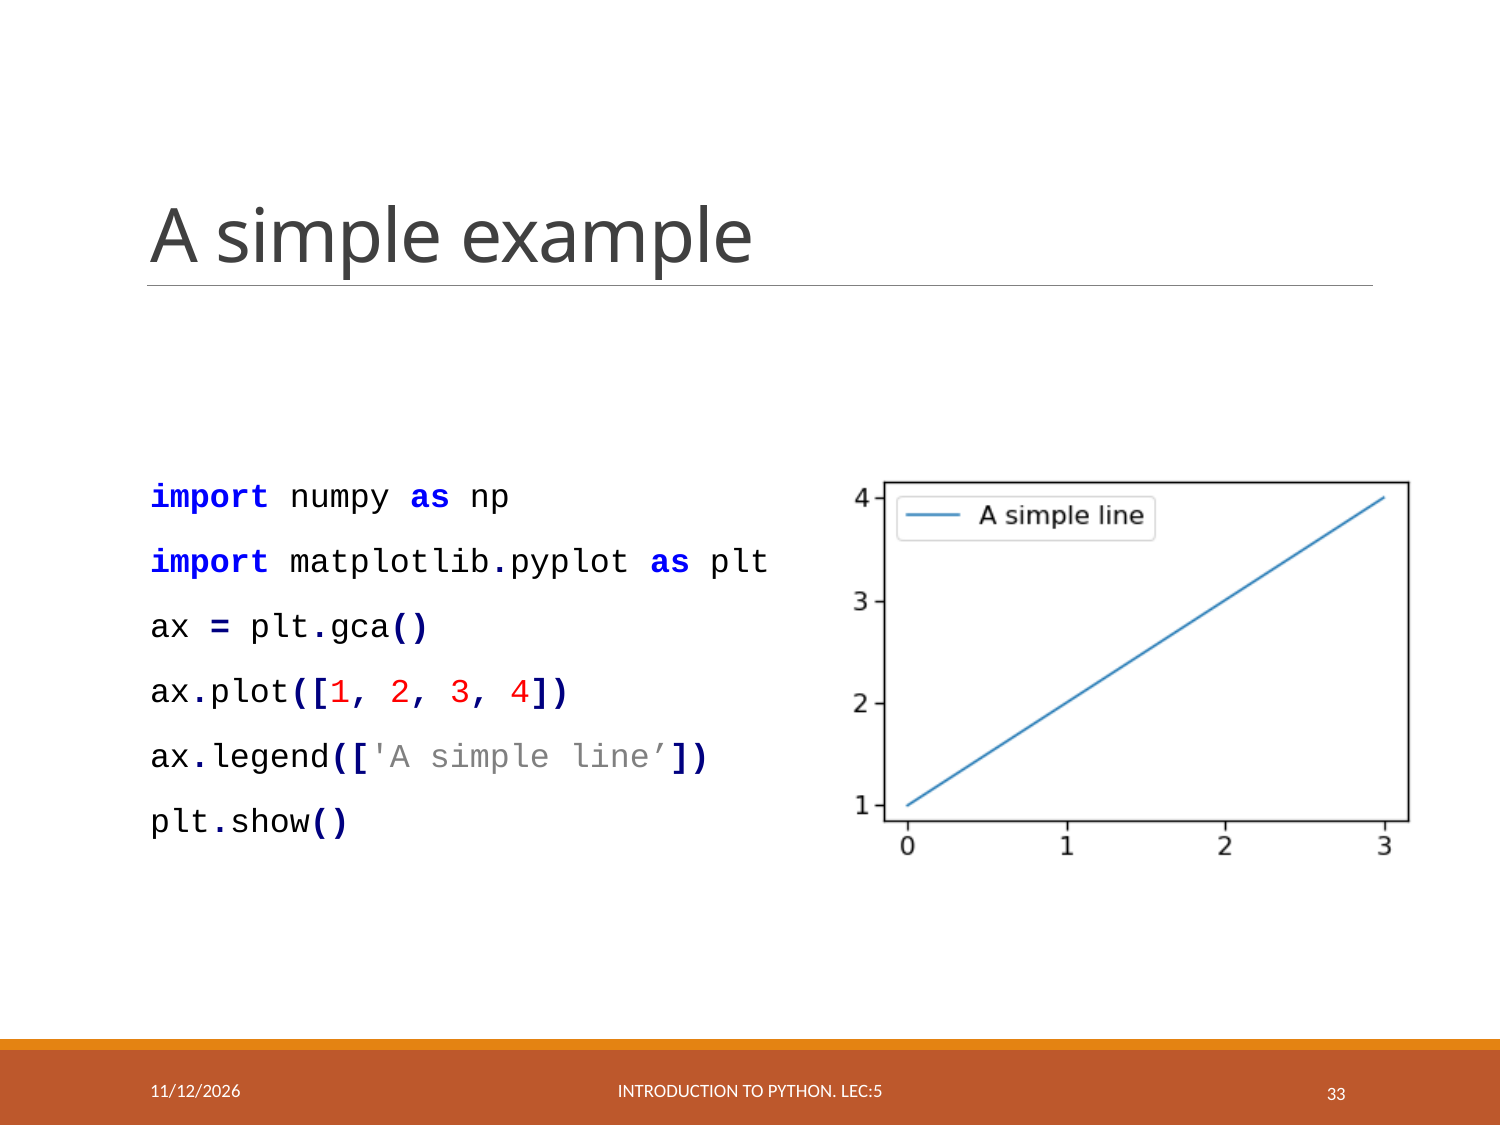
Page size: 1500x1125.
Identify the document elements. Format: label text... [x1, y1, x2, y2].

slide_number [135, 1059, 440, 1120]
footer Introduction to Python. Lec:5 [453, 1059, 1047, 1120]
list import numpy as np import matplotlib.pyplot as plt ax = plt.gca() ax.plot([1, 2, 3, 4]) ax.legend(['A simple line’]) plt.show() [135, 471, 799, 963]
picture [822, 435, 1456, 874]
title A simple example [135, 47, 1373, 285]
